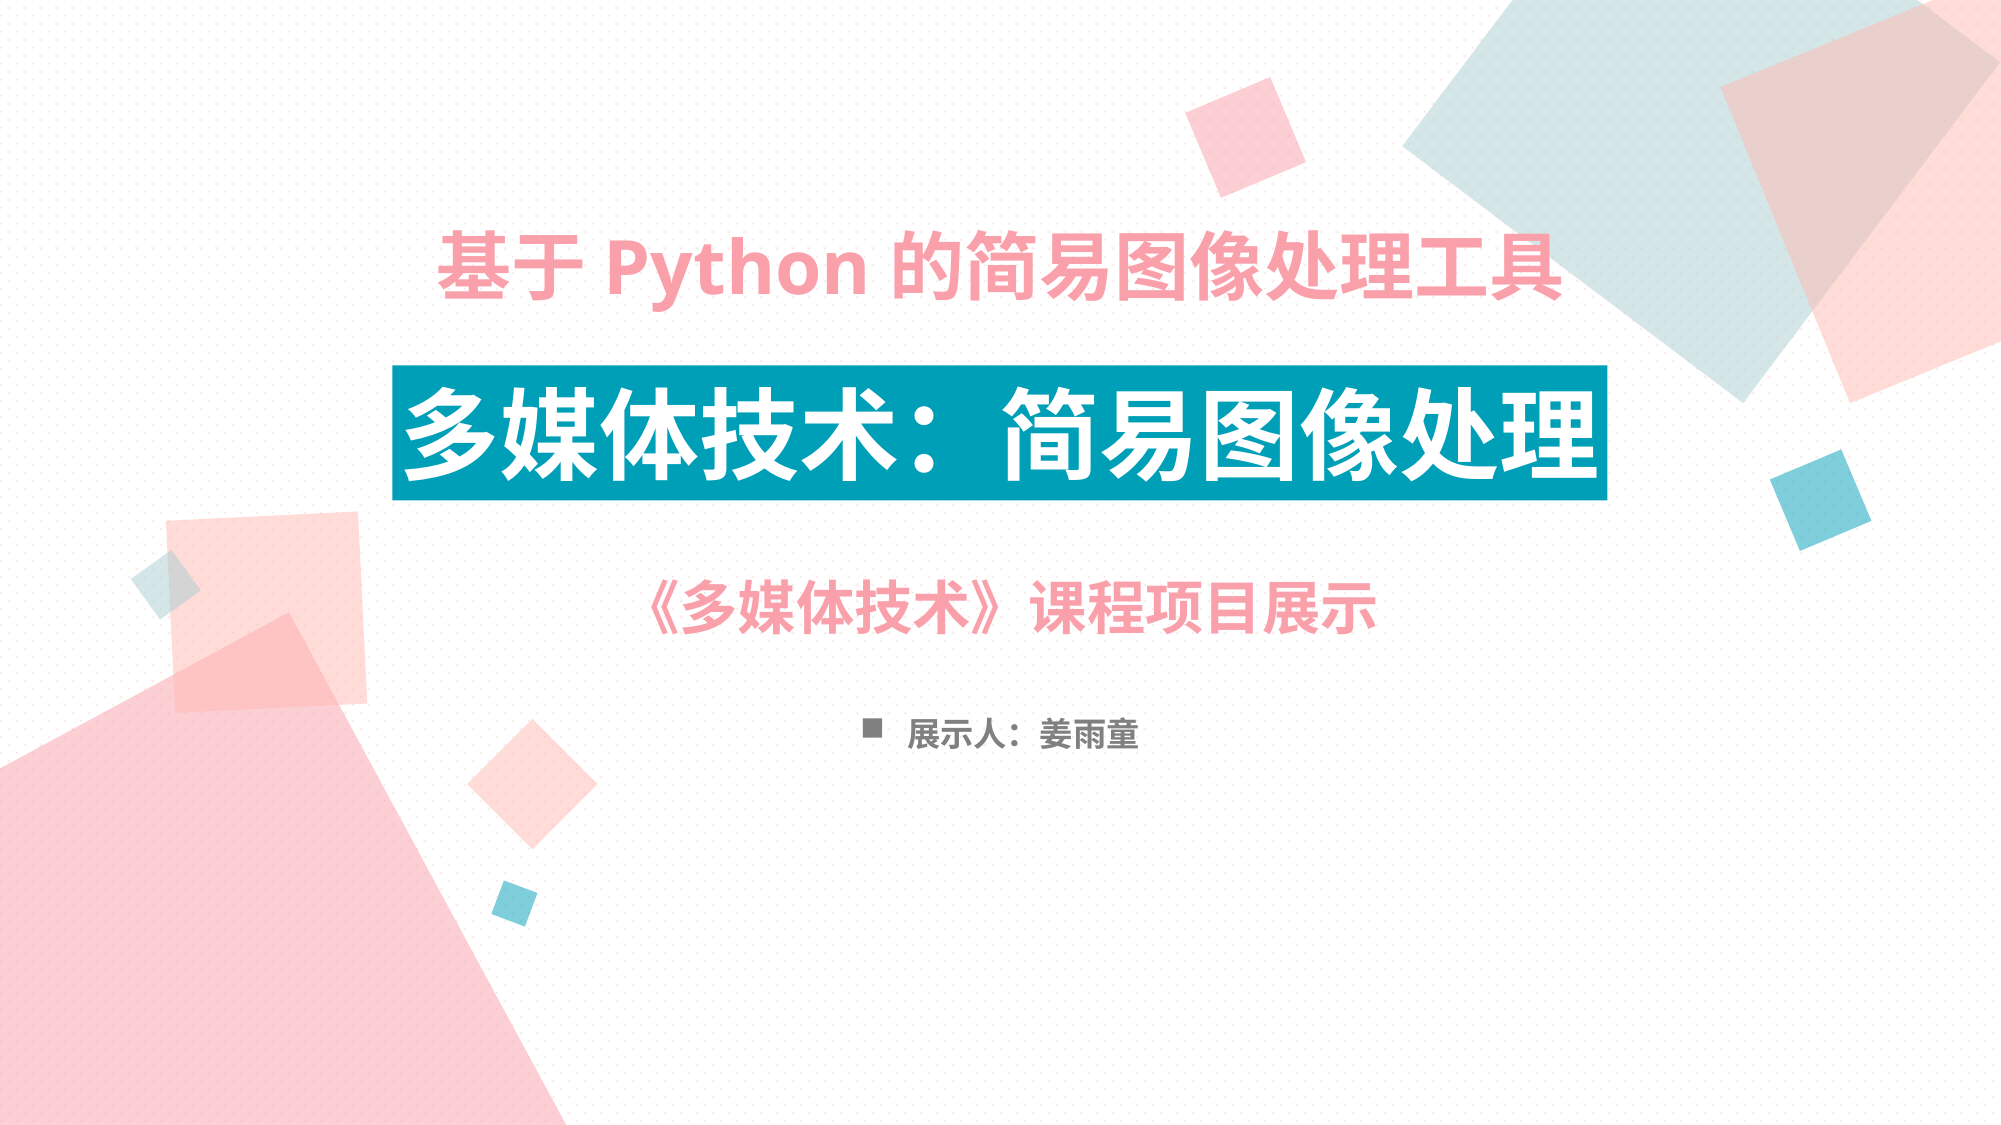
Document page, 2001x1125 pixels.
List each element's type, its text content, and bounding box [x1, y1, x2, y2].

text_box 《多媒体技术》课程项目展示 [613, 563, 1387, 649]
text_box 展示人：姜雨童 [729, 685, 1271, 761]
text_box 多媒体技术：简易图像处理 [392, 365, 1608, 501]
text_box 基于Python的简易图像处理工具 [428, 212, 1572, 318]
picture [0, 0, 2001, 1125]
